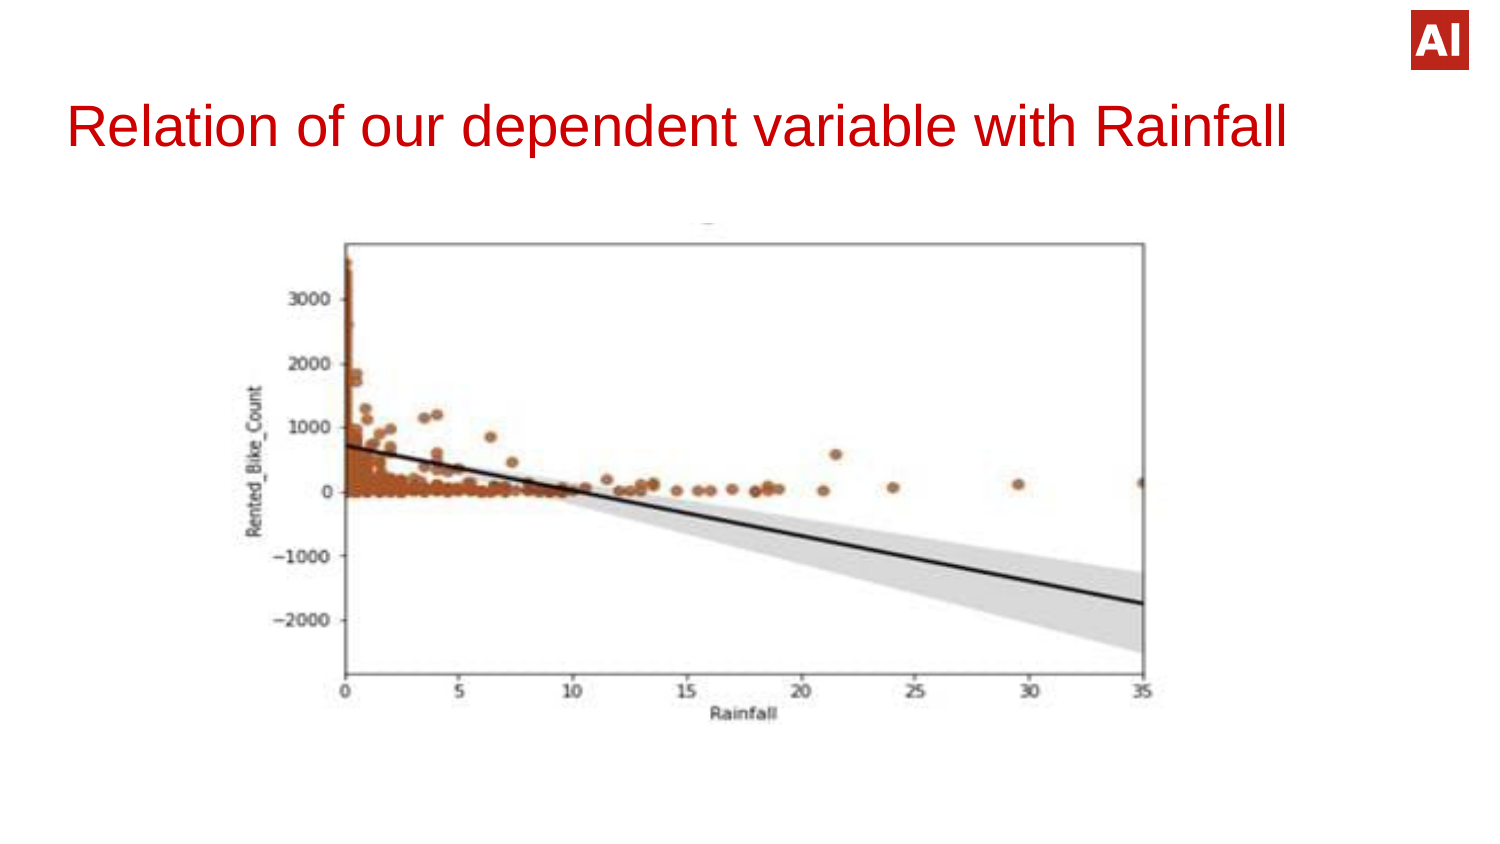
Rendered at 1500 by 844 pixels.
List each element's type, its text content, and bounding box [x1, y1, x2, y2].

picture [213, 223, 1204, 738]
picture [1411, 10, 1469, 70]
title Relation of our dependent variable with Rainfall [51, 72, 1449, 167]
